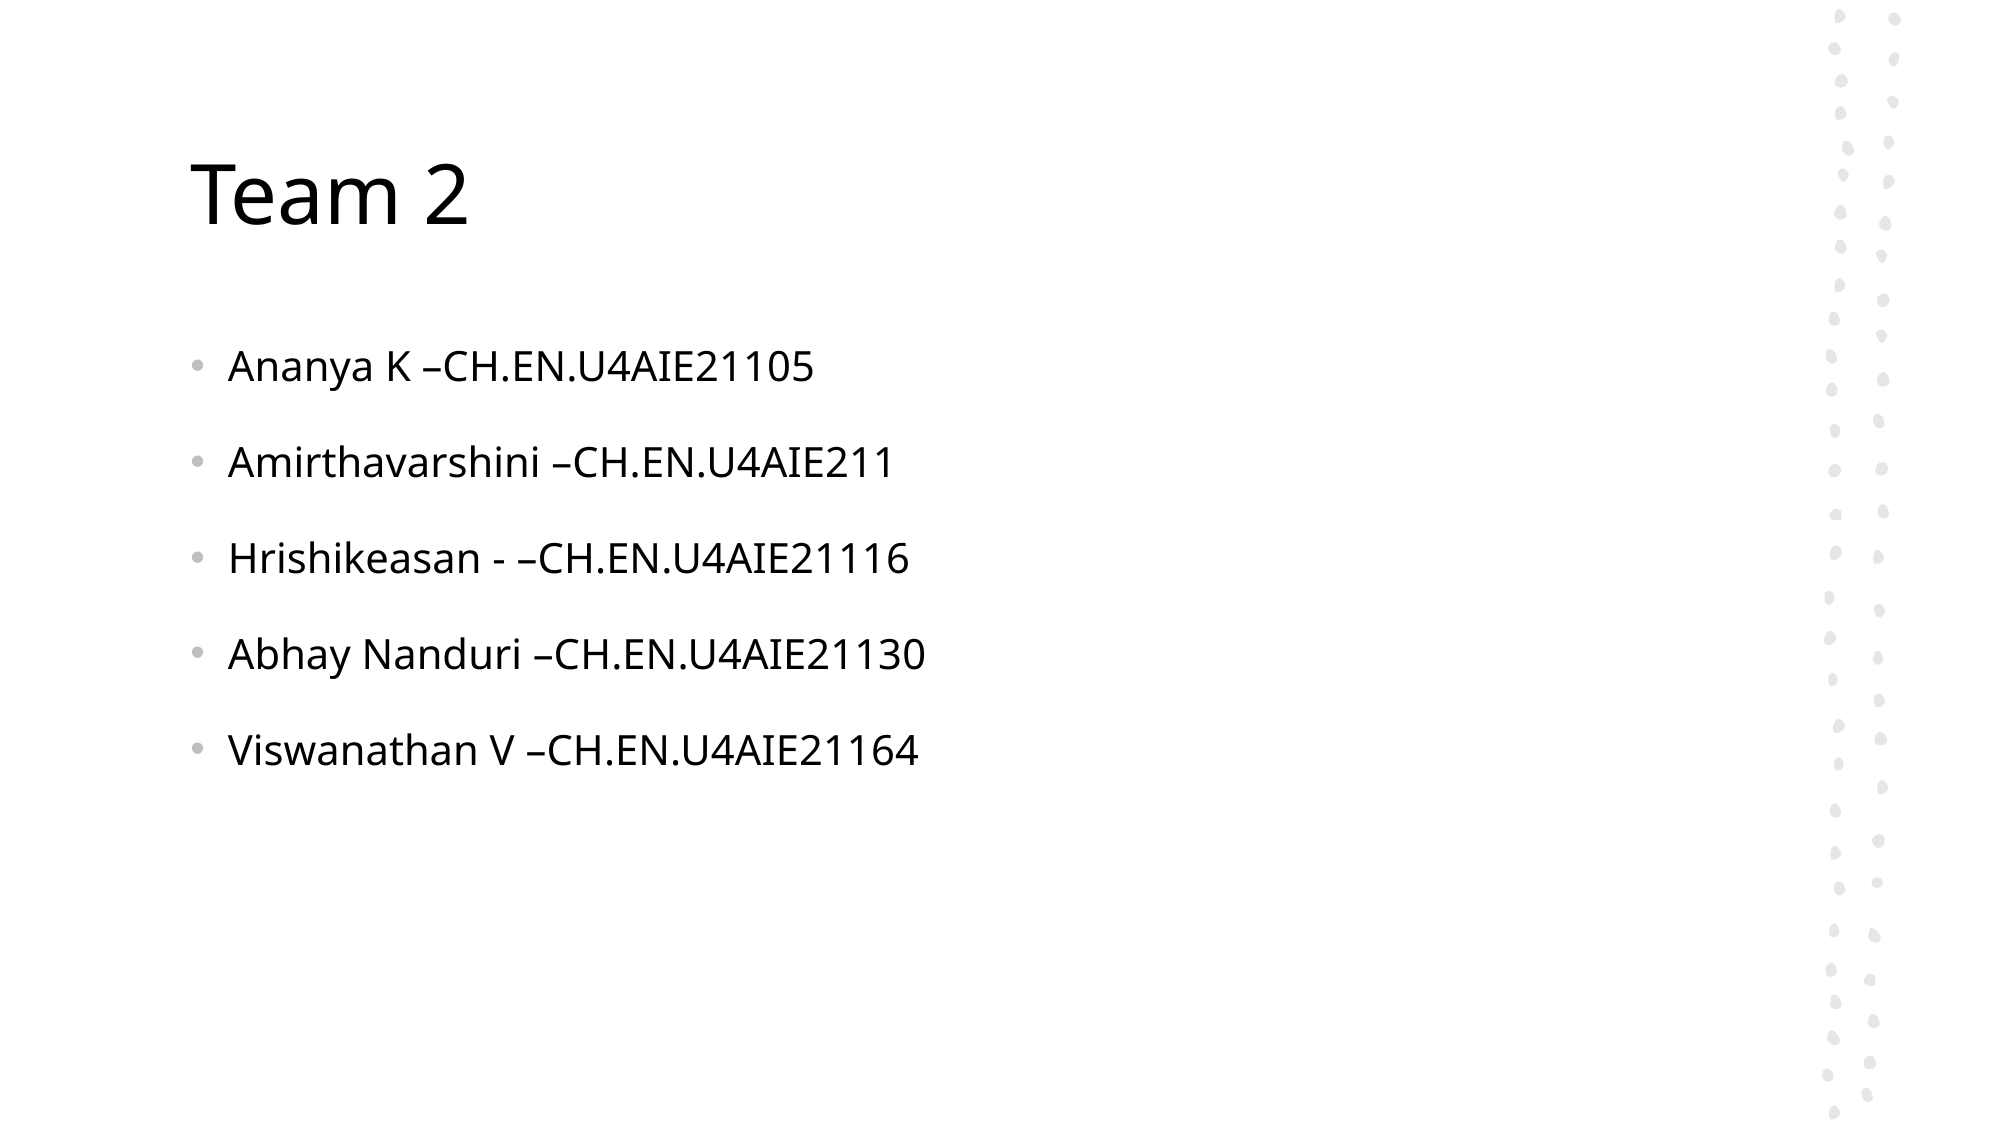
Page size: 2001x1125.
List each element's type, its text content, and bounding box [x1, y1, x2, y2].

title Team 2 [175, 82, 1756, 300]
list Ananya K –CH.EN.U4AIE21105 Amirthavarshini –CH.EN.U4AIE211 Hrishikeasan - –CH.EN.U4AIE21116 Abhay Nanduri –CH.EN.U4AIE21130 Viswanathan V –CH.EN.U4AIE21164 [175, 307, 1756, 1022]
